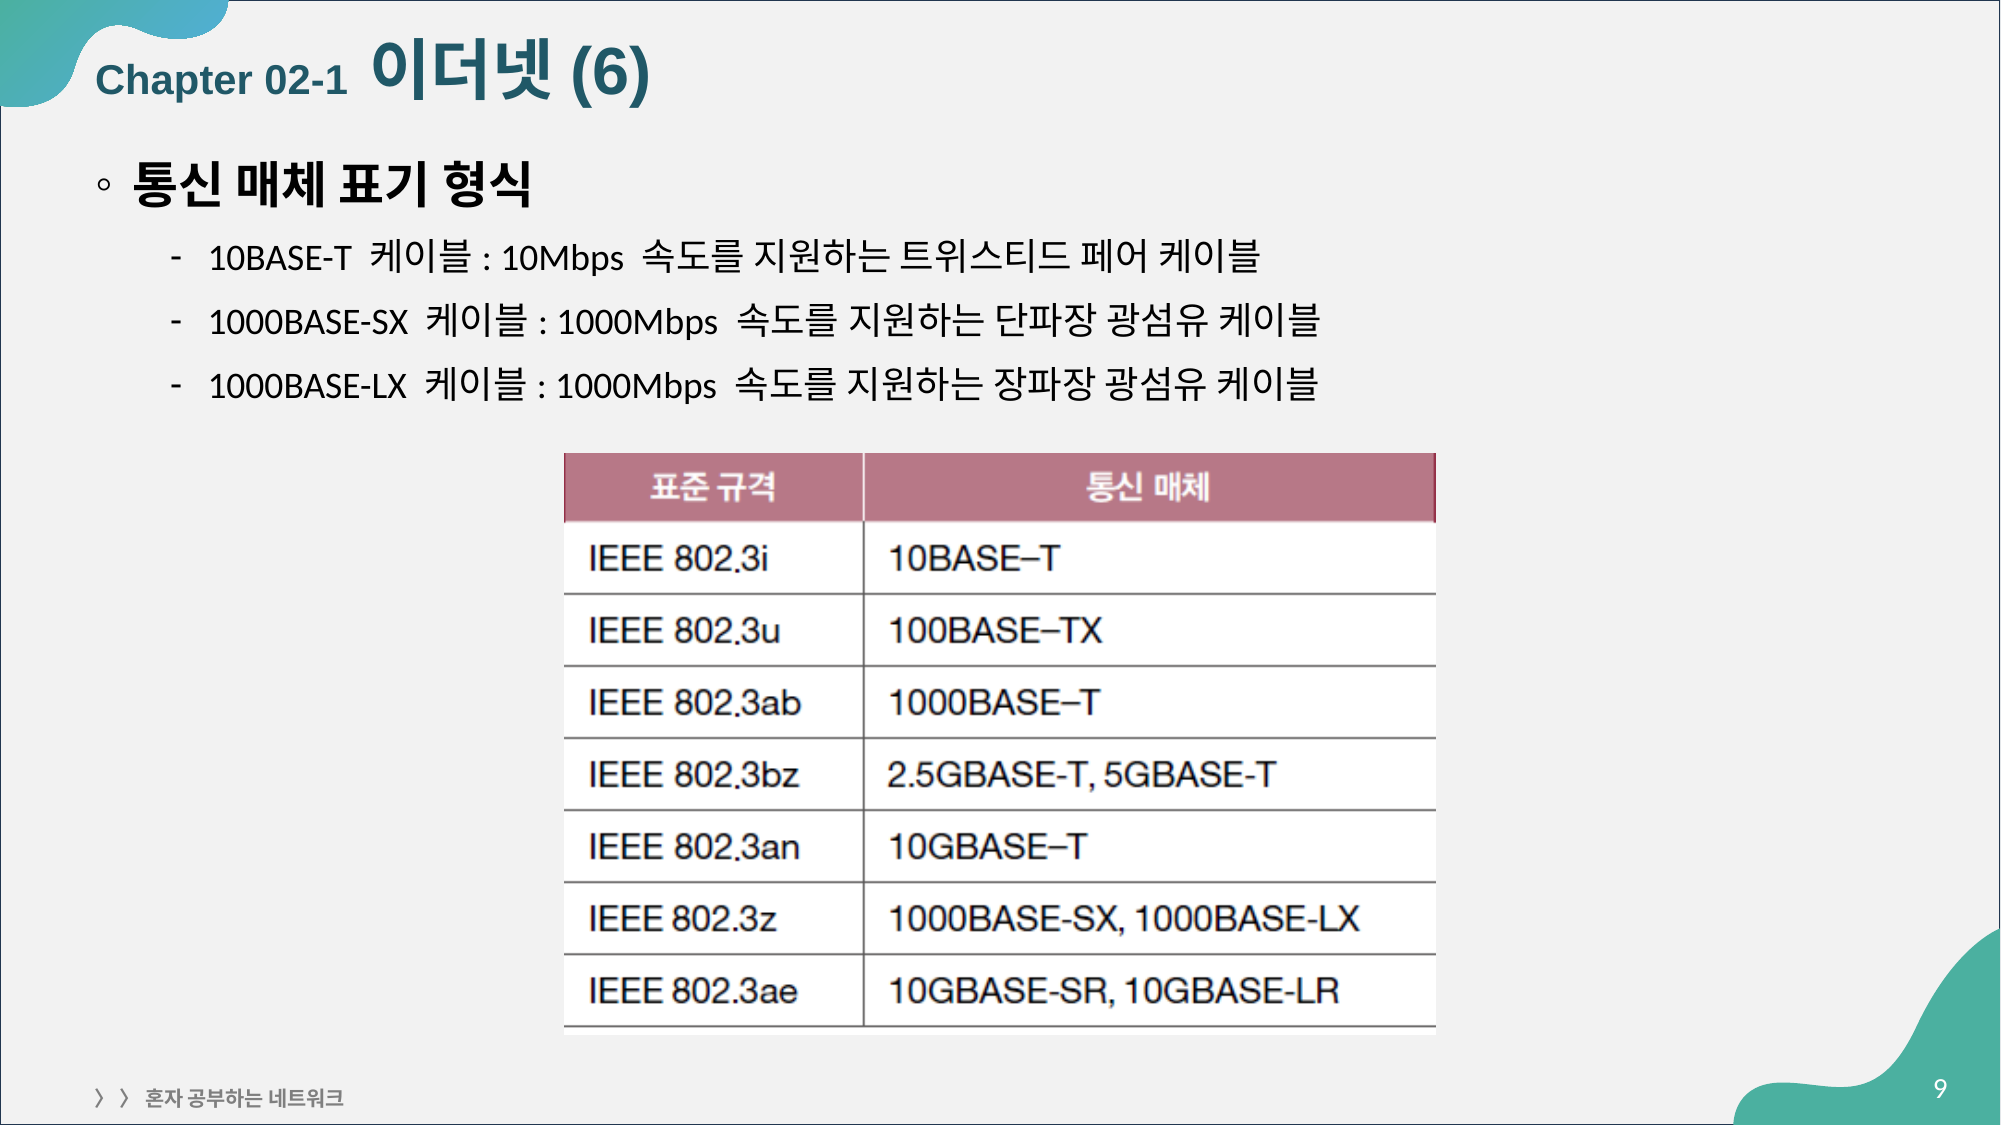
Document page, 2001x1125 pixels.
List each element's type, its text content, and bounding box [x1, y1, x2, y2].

list 통신 매체 표기 형식 10BASE-T 케이블: 10Mbps 속도를 지원하는 트위스티드 페어 케이블 1000BASE-SX 케이블: 1000Mbps 속도를 지원하는 단파장 광섬유 케이블 1000BASE-LX 케이블: 1000Mbps 속도를 지원하는 장파장 광섬유 케이블 [79, 133, 1931, 1035]
title Chapter 02-1 이더넷(6) [79, 17, 1931, 128]
slide_number ‹#› [1917, 1061, 1984, 1122]
picture [563, 452, 1437, 1036]
footer 〉 〉 혼자 공부하는 네트워크 [79, 1078, 755, 1114]
